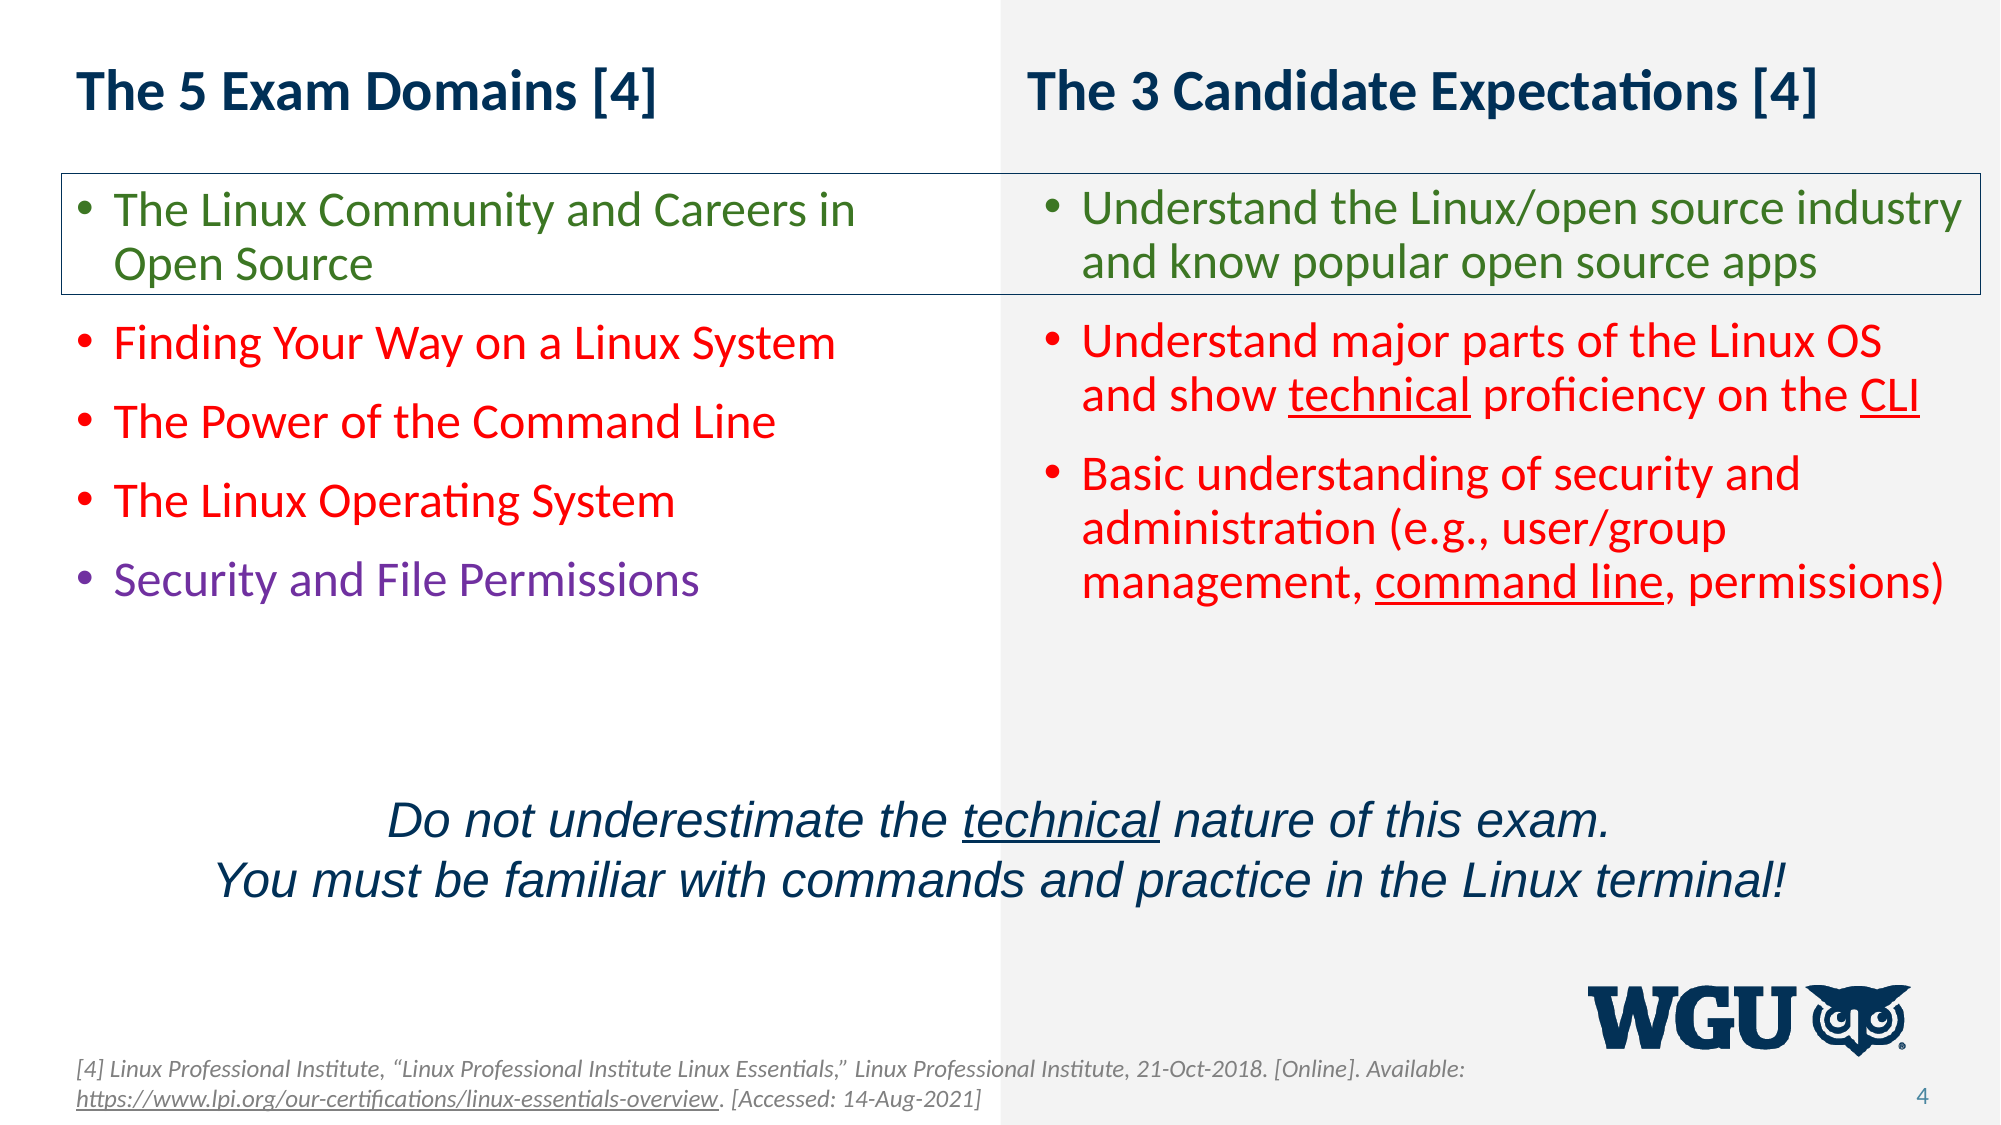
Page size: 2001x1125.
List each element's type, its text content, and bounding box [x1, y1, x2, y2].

text_box The Linux Community and Careers in Open Source Finding Your Way on a Linux System The Power of the Command Line The Linux Operating System Security and File Permissions [61, 295, 875, 760]
text_box Do not underestimate the technical nature of this exam. You must be familiar with commands and practice in the Linux terminal! [0, 779, 2000, 915]
text_box [61, 173, 1981, 295]
slide_number 4 [1901, 1065, 2000, 1125]
picture [1586, 984, 1912, 1057]
text_box Understand the Linux/open source industry and know popular open source apps Understand major parts of the Linux OS and show technical proficiency on the CLI Basic understanding of security and administration (e.g., user/group management, command line, permissions) [1028, 295, 1981, 672]
text_box The 5 Exam Domains [4] [61, 52, 910, 131]
text_box The 3 Candidate Expectations [4] [1012, 52, 2000, 131]
text_box [4] Linux Professional Institute, “Linux Professional Institute Linux Essentials,” Linux Professional Institute, 21-Oct-2018. [Online]. Available: https://www.lpi.org/our-certifications/linux-essentials-overview. [Accessed: 14-Aug-2021] [61, 1044, 1562, 1120]
